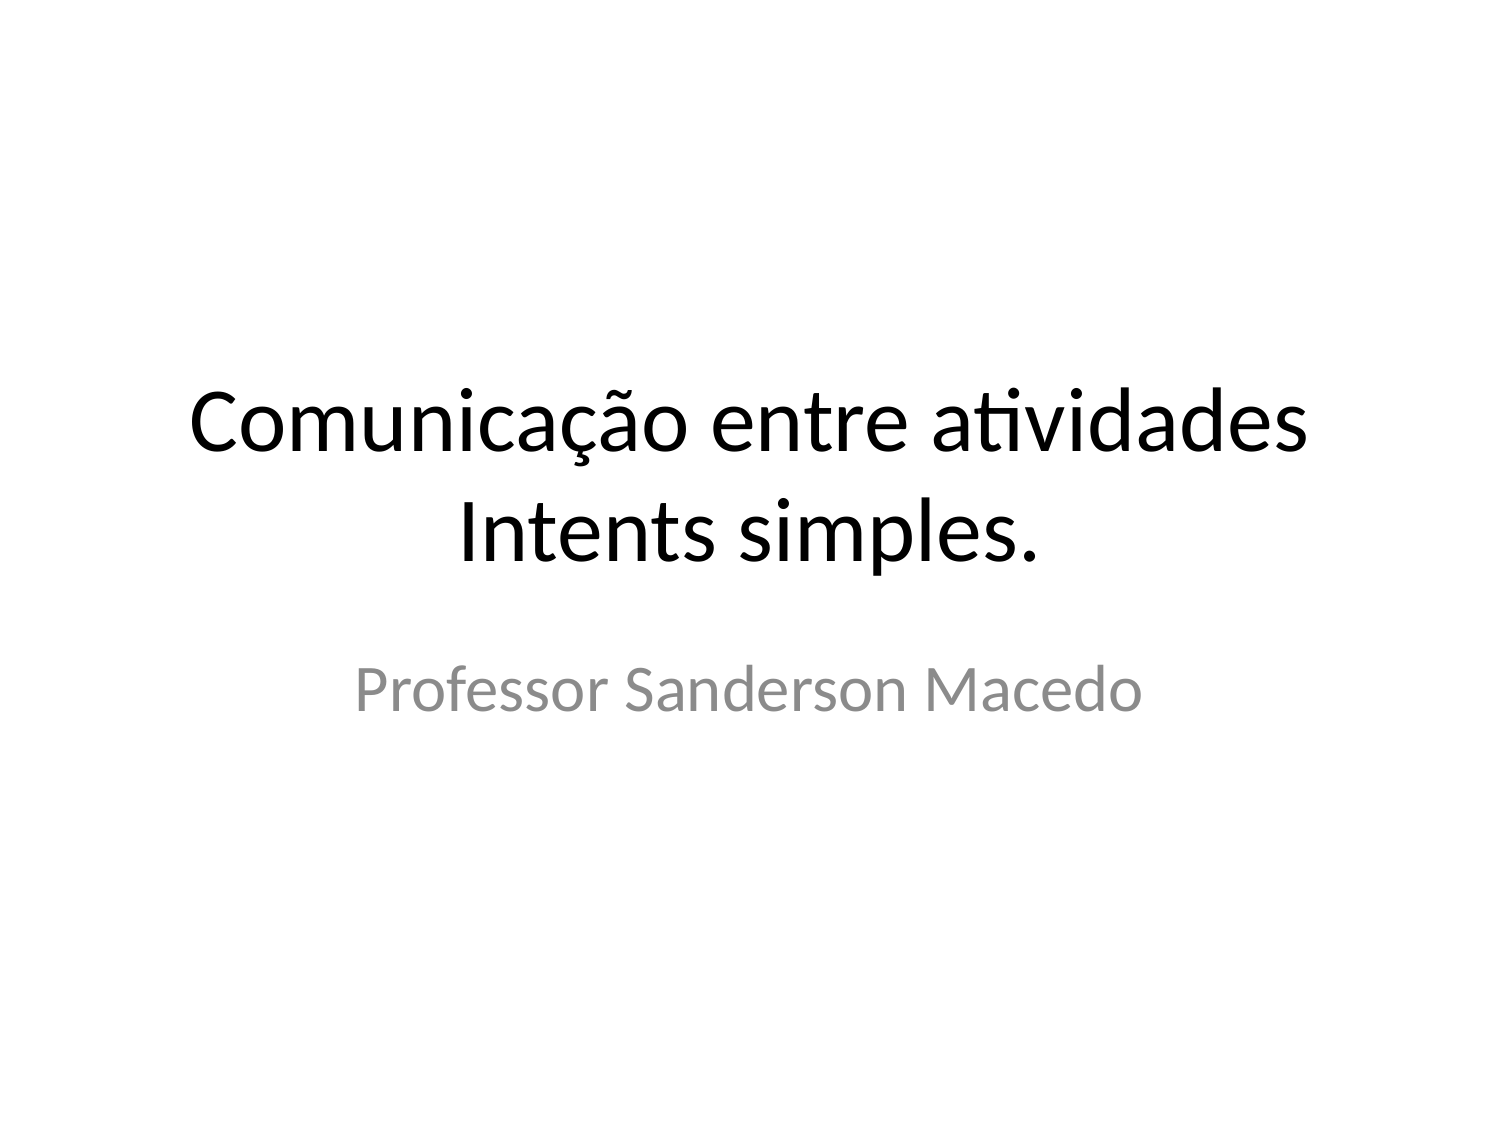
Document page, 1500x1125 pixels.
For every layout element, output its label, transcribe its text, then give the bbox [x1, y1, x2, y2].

title Comunicação entre atividades Intents simples. [112, 349, 1388, 591]
subtitle Professor Sanderson Macedo [225, 637, 1275, 925]
